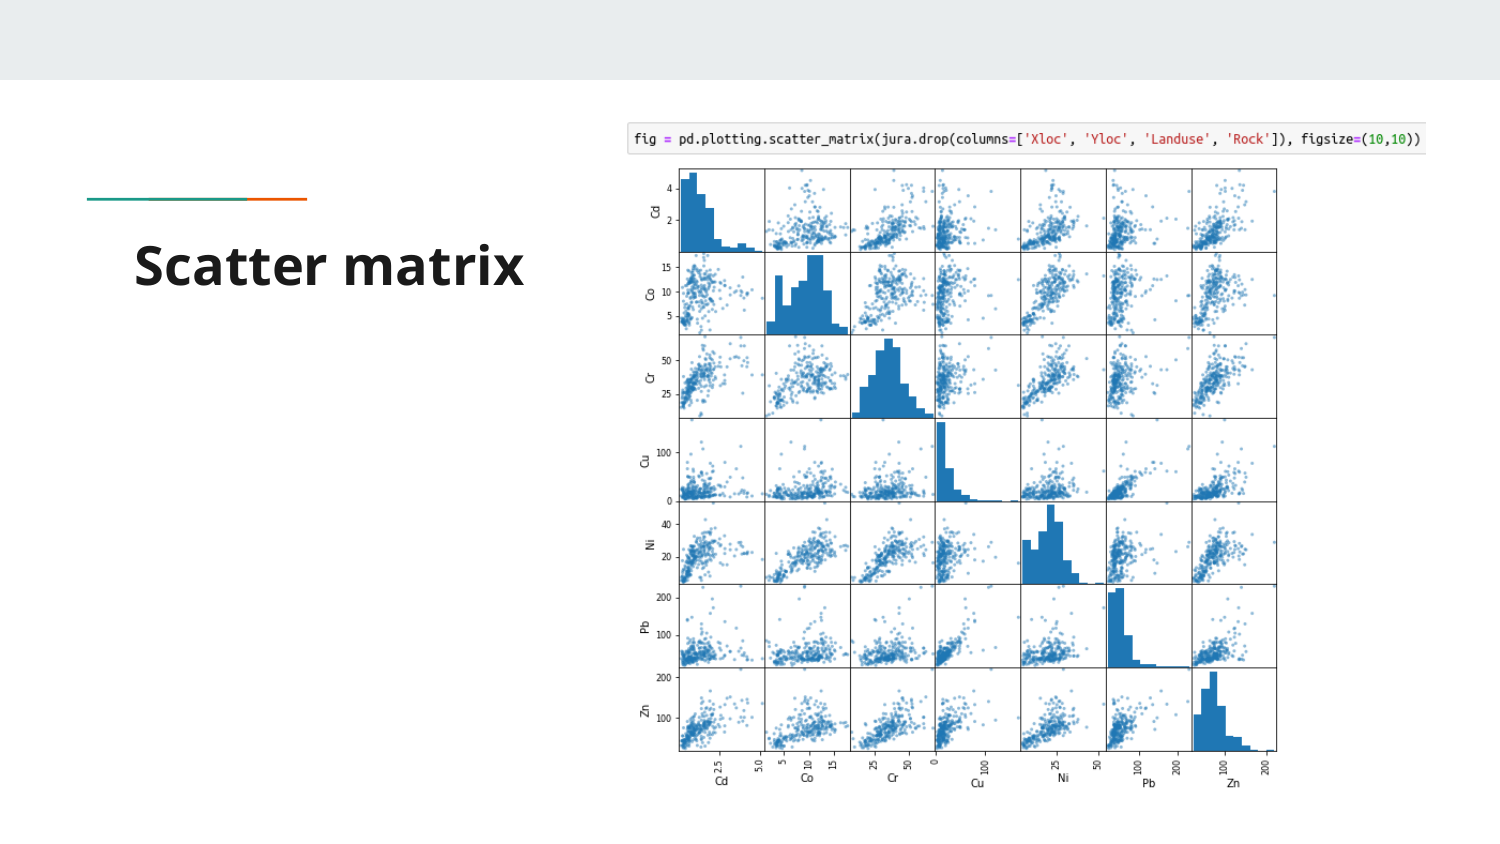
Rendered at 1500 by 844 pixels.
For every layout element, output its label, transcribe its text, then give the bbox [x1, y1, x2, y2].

picture [622, 117, 1426, 798]
title Scatter matrix [119, 216, 617, 305]
